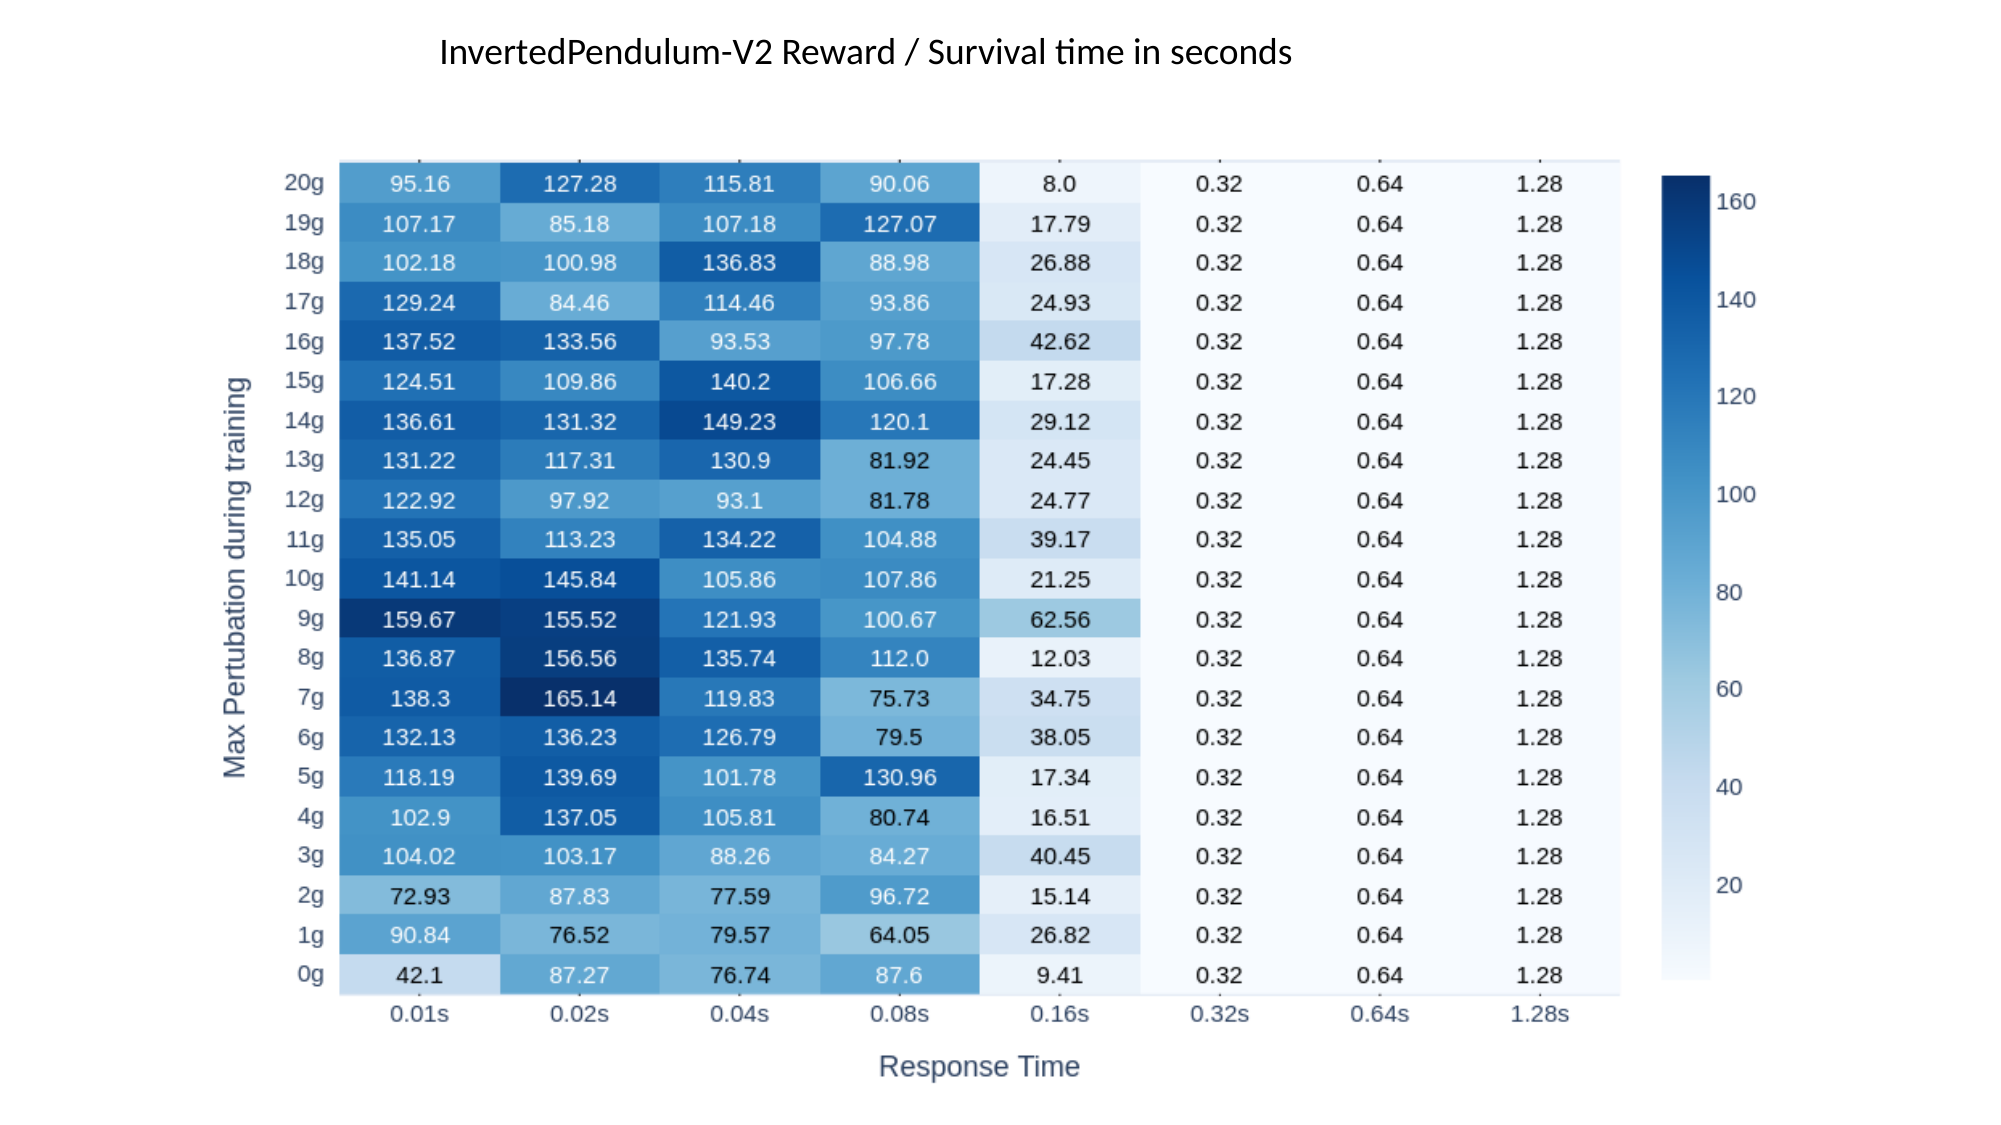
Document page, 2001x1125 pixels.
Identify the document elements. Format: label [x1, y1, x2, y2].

picture [211, 0, 1789, 1125]
